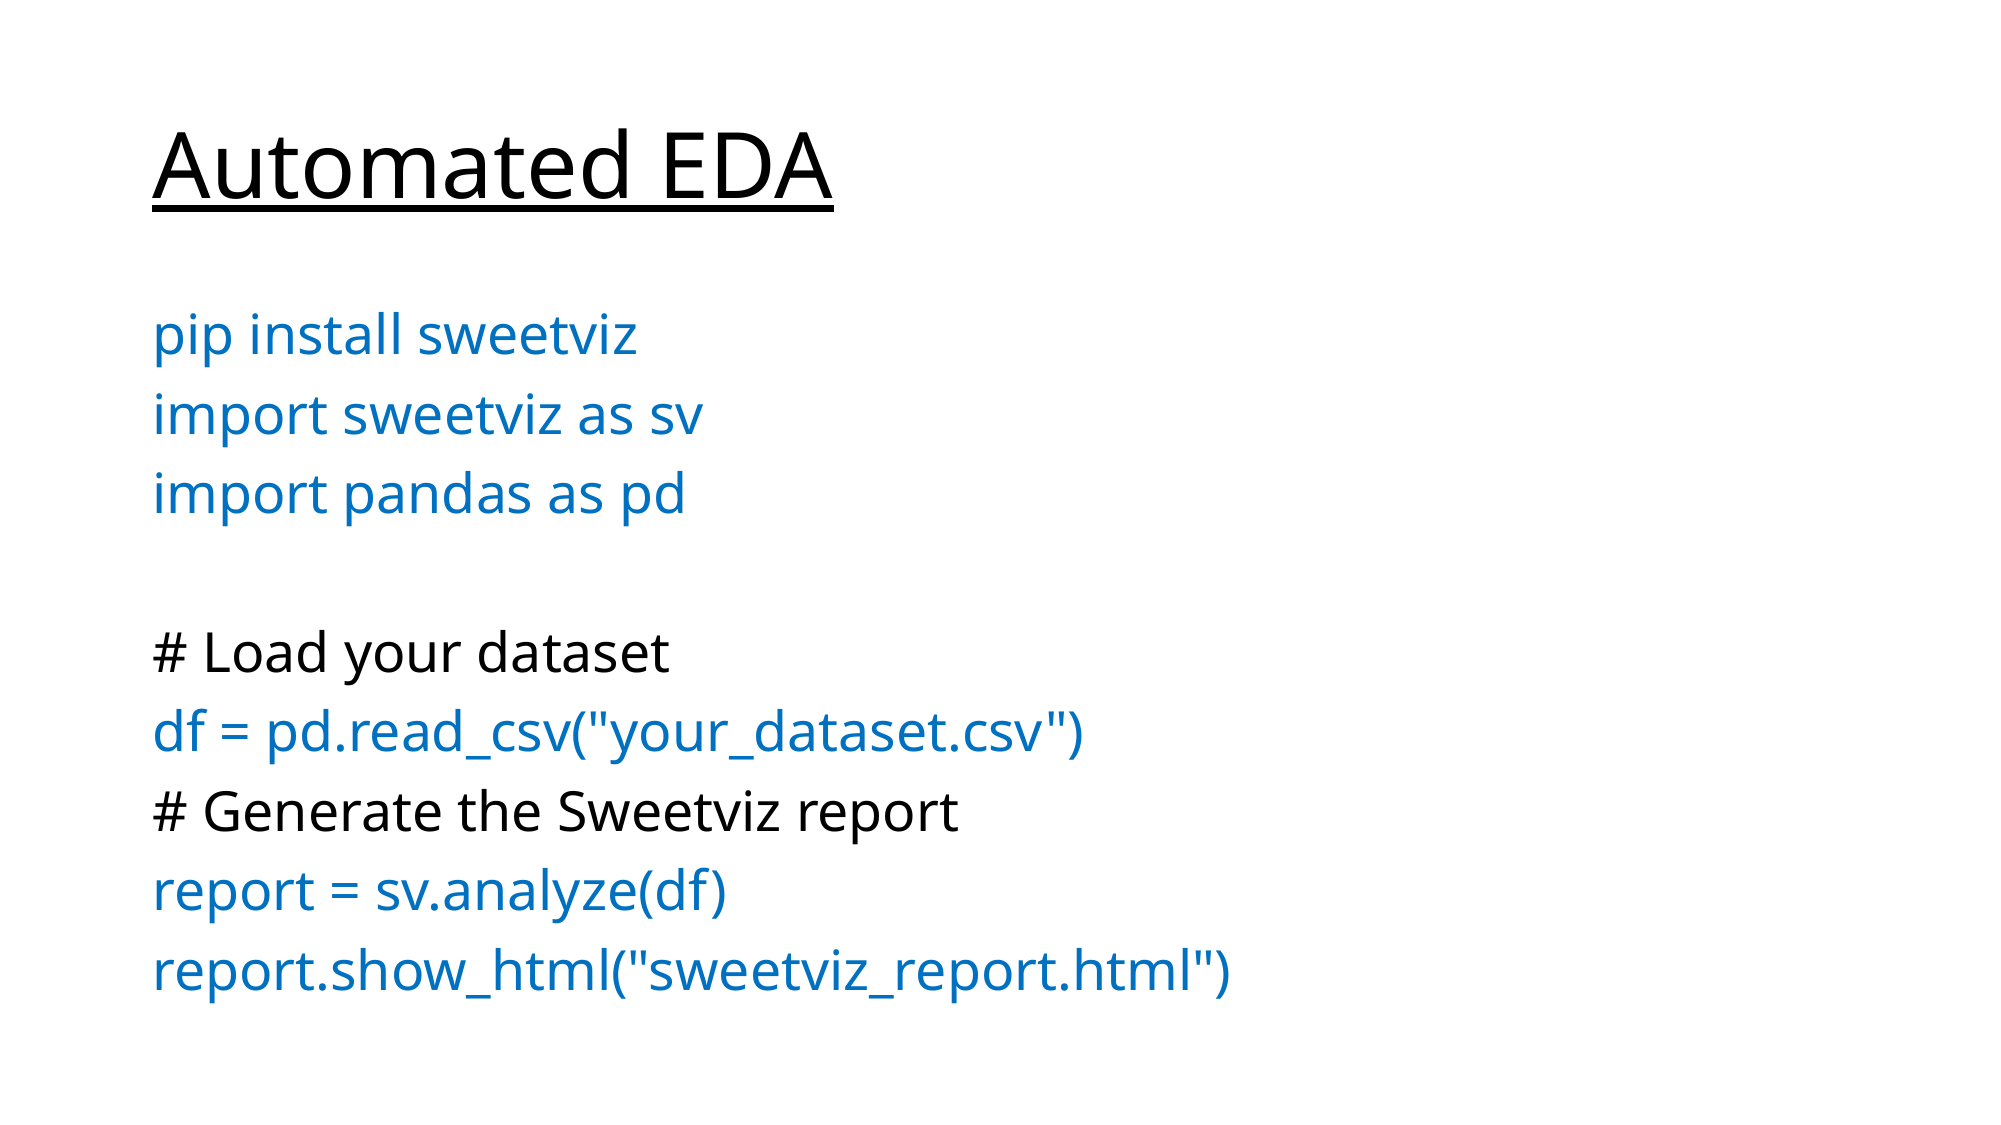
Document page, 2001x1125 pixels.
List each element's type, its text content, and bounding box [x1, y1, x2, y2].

list pip install sweetviz import sweetviz as sv import pandas as pd # Load your dataset df = pd.read_csv("your_dataset.csv") # Generate the Sweetviz report report = sv.analyze(df) report.show_html("sweetviz_report.html") [137, 299, 1863, 1014]
title Automated EDA [137, 59, 1863, 278]
